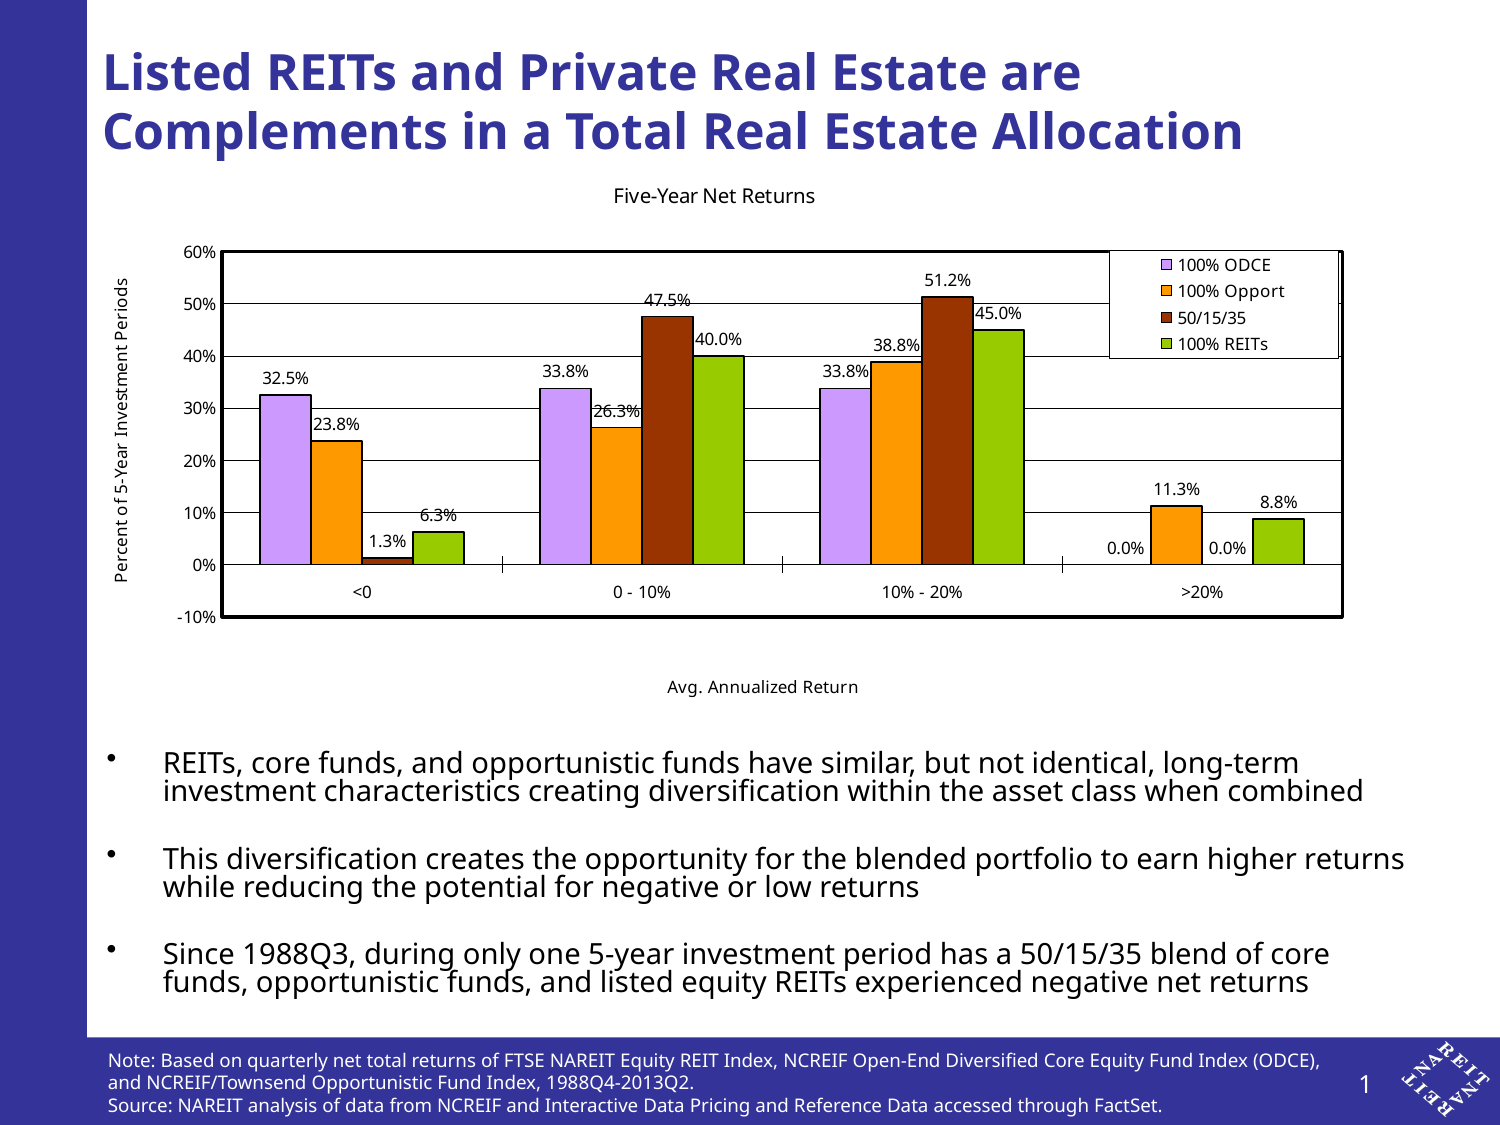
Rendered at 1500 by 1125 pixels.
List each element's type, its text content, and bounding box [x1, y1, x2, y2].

text_box Source: NAREIT® and NCREIF (70% NPI – 30% FTSE NAREIT Equity REIT Index, 1978 – September 2008) [287, 987, 1463, 1063]
list REITs, core funds, and opportunistic funds have similar, but not identical, long-term investment characteristics creating diversification within the asset class when combined This diversification creates the opportunity for the blended portfolio to earn higher returns while reducing the potential for negative or low returns Since 1988Q3, during only one 5-year investment period has a 50/15/35 blend of core funds, opportunistic funds, and listed equity REITs experienced negative net returns [87, 712, 1425, 1038]
picture [1401, 1041, 1490, 1117]
slide_number 0 [1344, 1063, 1388, 1099]
chart [95, 163, 1380, 755]
text_box Note: Based on quarterly net total returns of FTSE NAREIT Equity REIT Index, NCREIF Open-End Diversified Core Equity Fund Index (ODCE), and NCREIF/Townsend Opportunistic Fund Index, 1988Q4-2013Q2. Source: NAREIT analysis of data from NCREIF and Interactive Data Pricing and Reference Data accessed through FactSet. [93, 1041, 1344, 1124]
text_box Listed REITs and Private Real Estate are Complements in a Total Real Estate Allocation [87, 0, 1400, 200]
